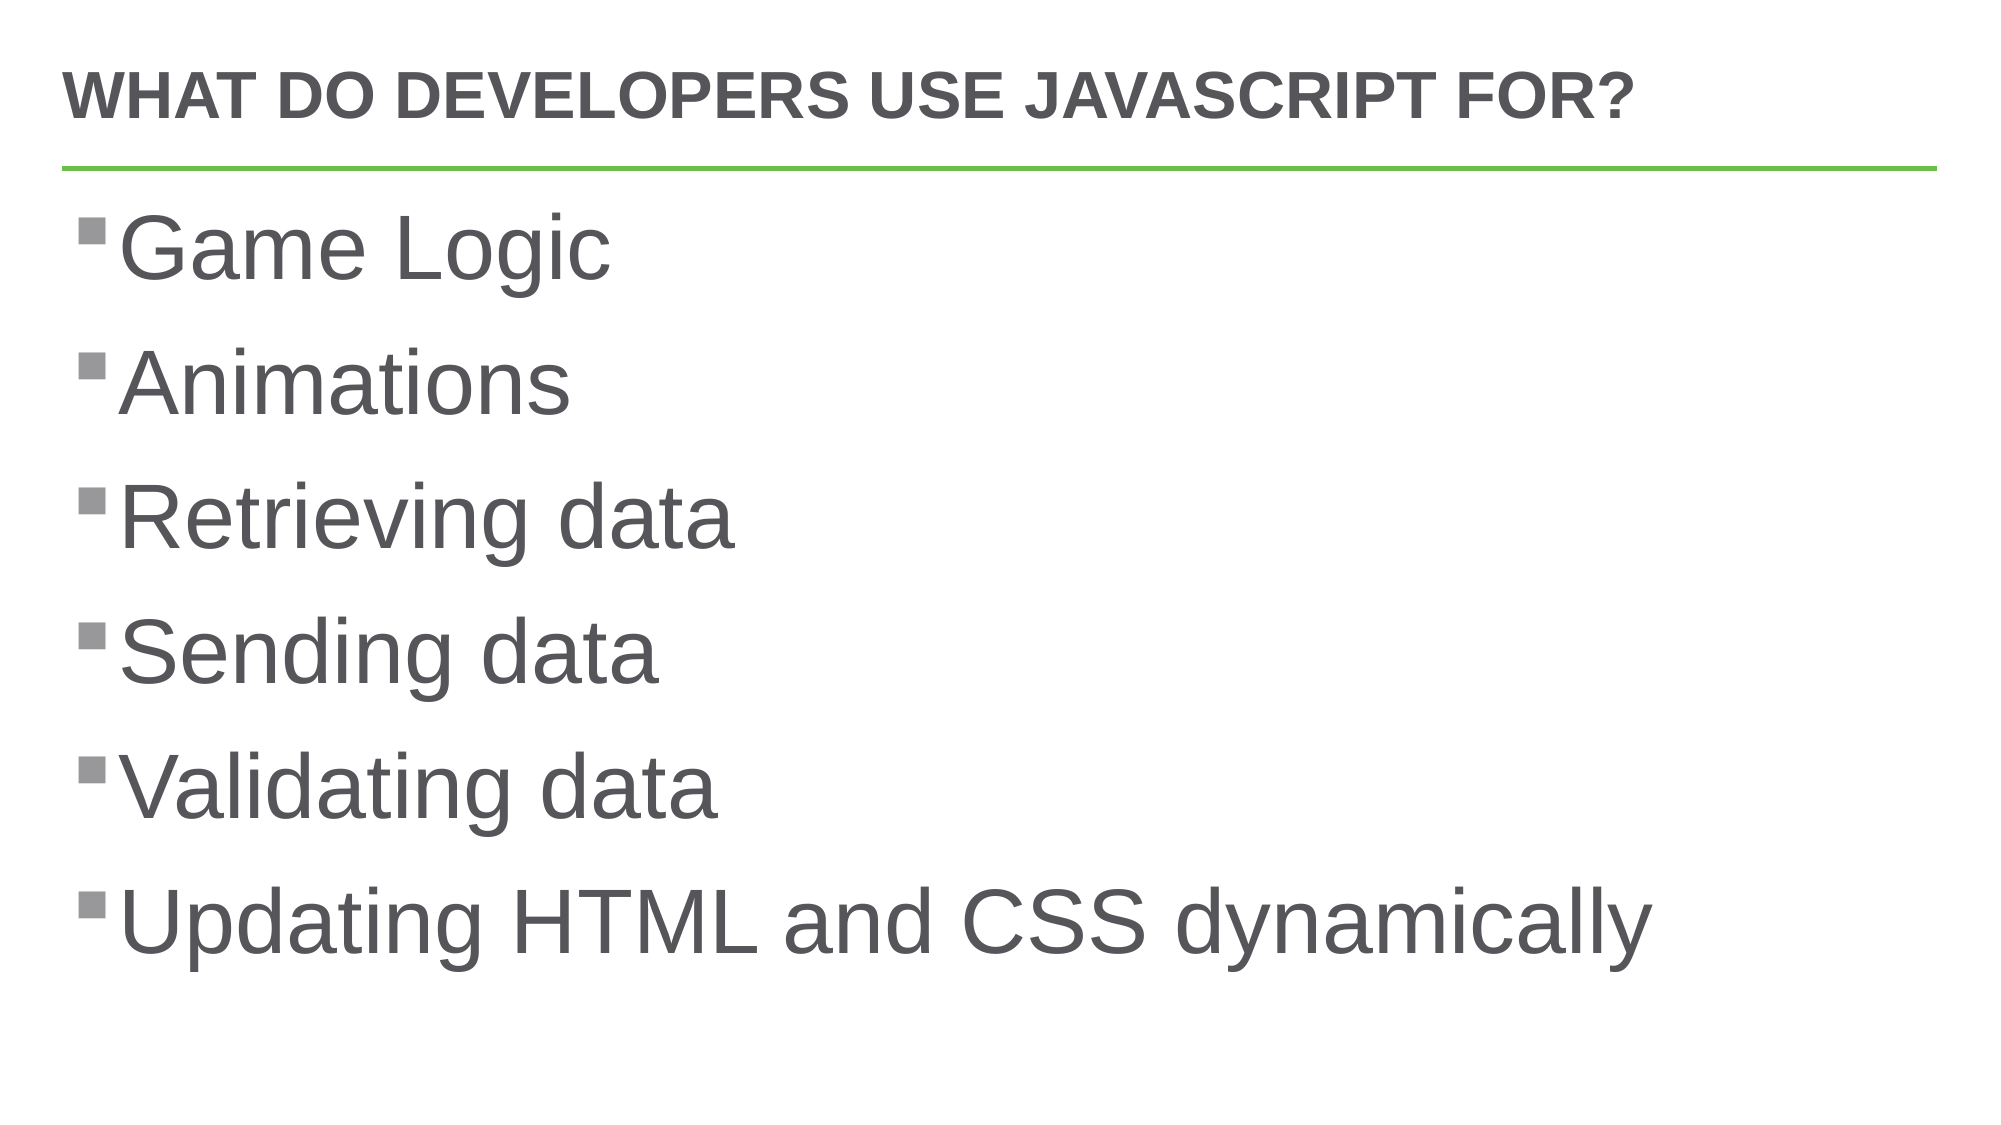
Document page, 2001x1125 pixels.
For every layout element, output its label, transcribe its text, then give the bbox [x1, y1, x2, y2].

title What do developers use javascript for? [62, 37, 1938, 150]
list Game Logic Animations Retrieving data Sending data Validating data Updating HTML and CSS dynamically [62, 187, 1938, 1050]
